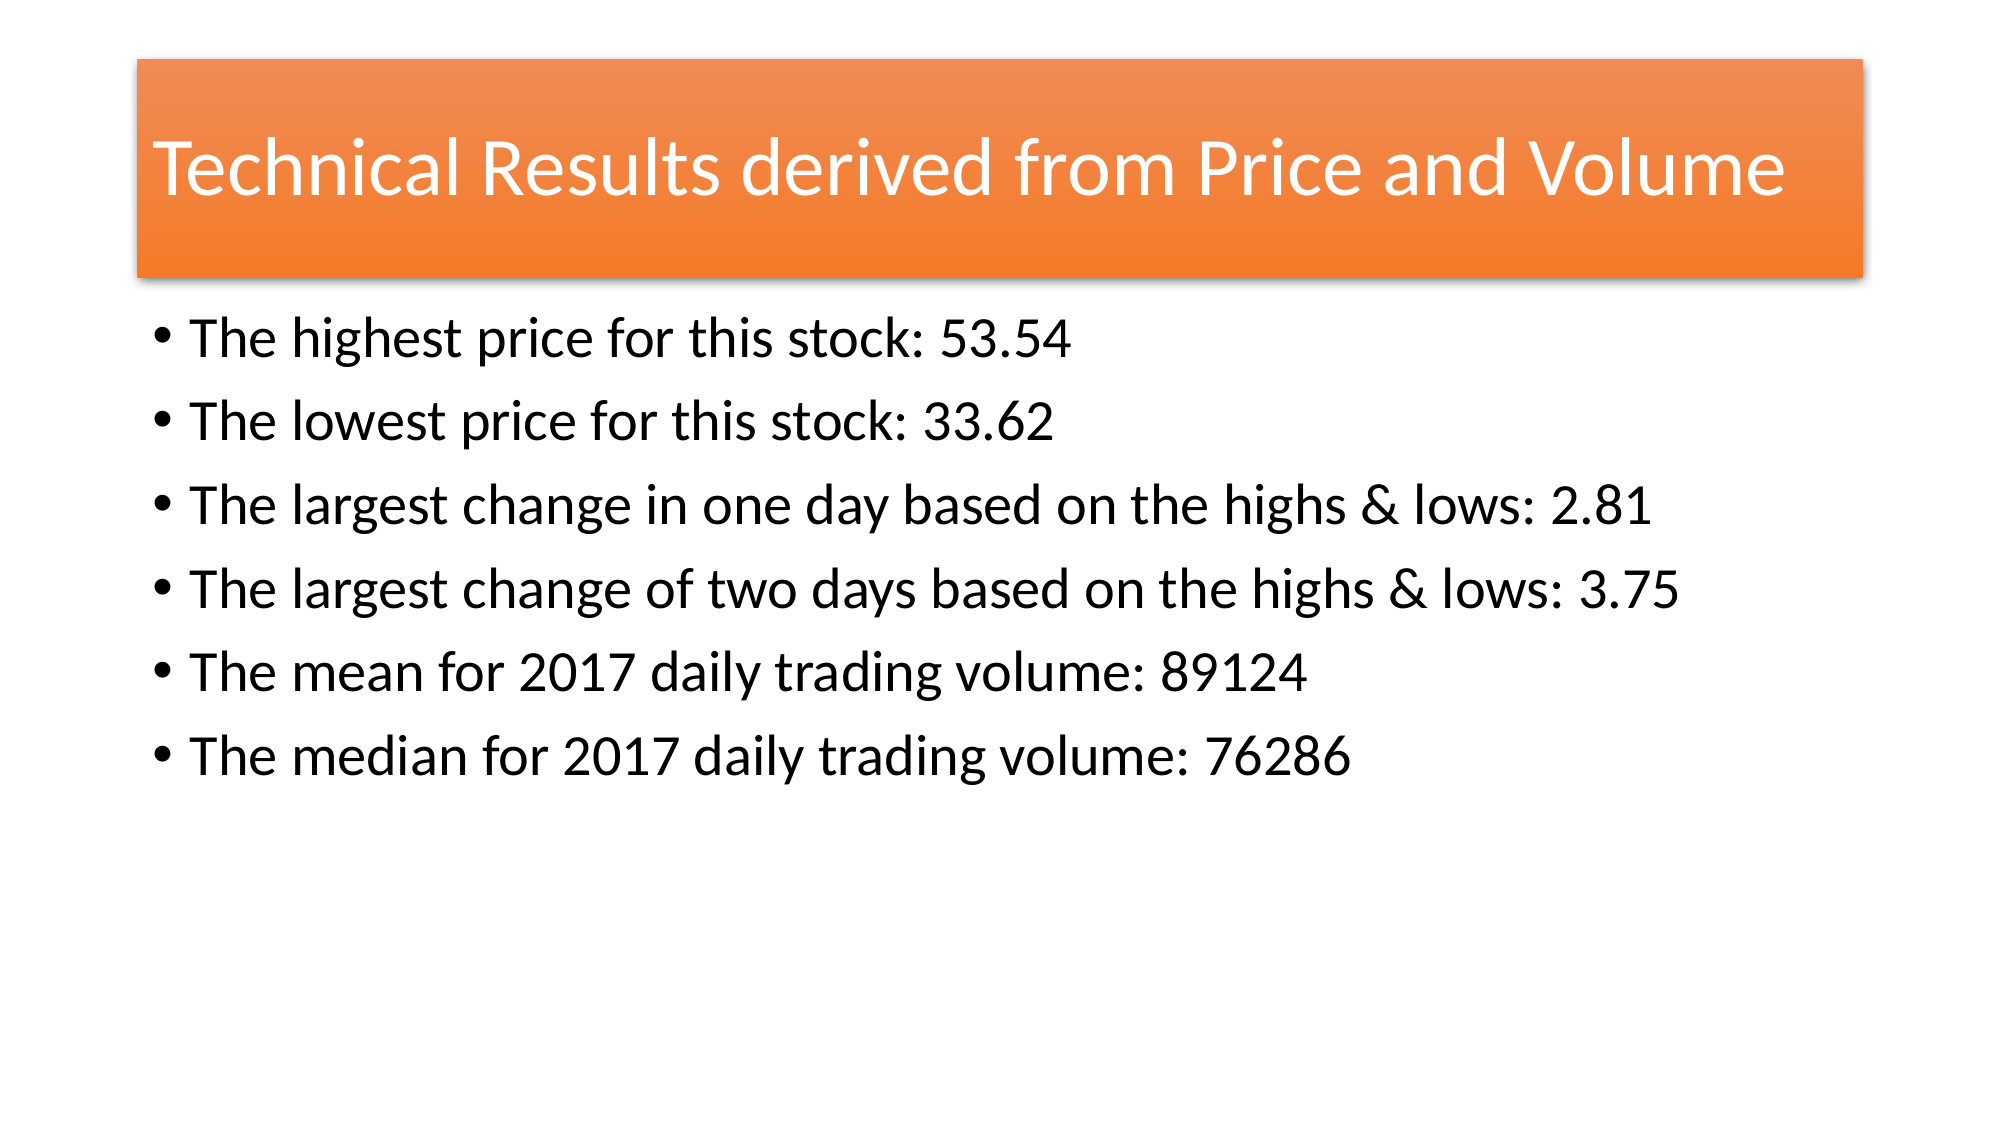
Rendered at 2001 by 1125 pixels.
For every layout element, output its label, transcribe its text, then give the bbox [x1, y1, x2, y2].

list The highest price for this stock: 53.54 The lowest price for this stock: 33.62 The largest change in one day based on the highs & lows: 2.81 The largest change of two days based on the highs & lows: 3.75 The mean for 2017 daily trading volume: 89124 The median for 2017 daily trading volume: 76286 [137, 299, 1863, 1014]
title Technical Results derived from Price and Volume [137, 59, 1863, 278]
